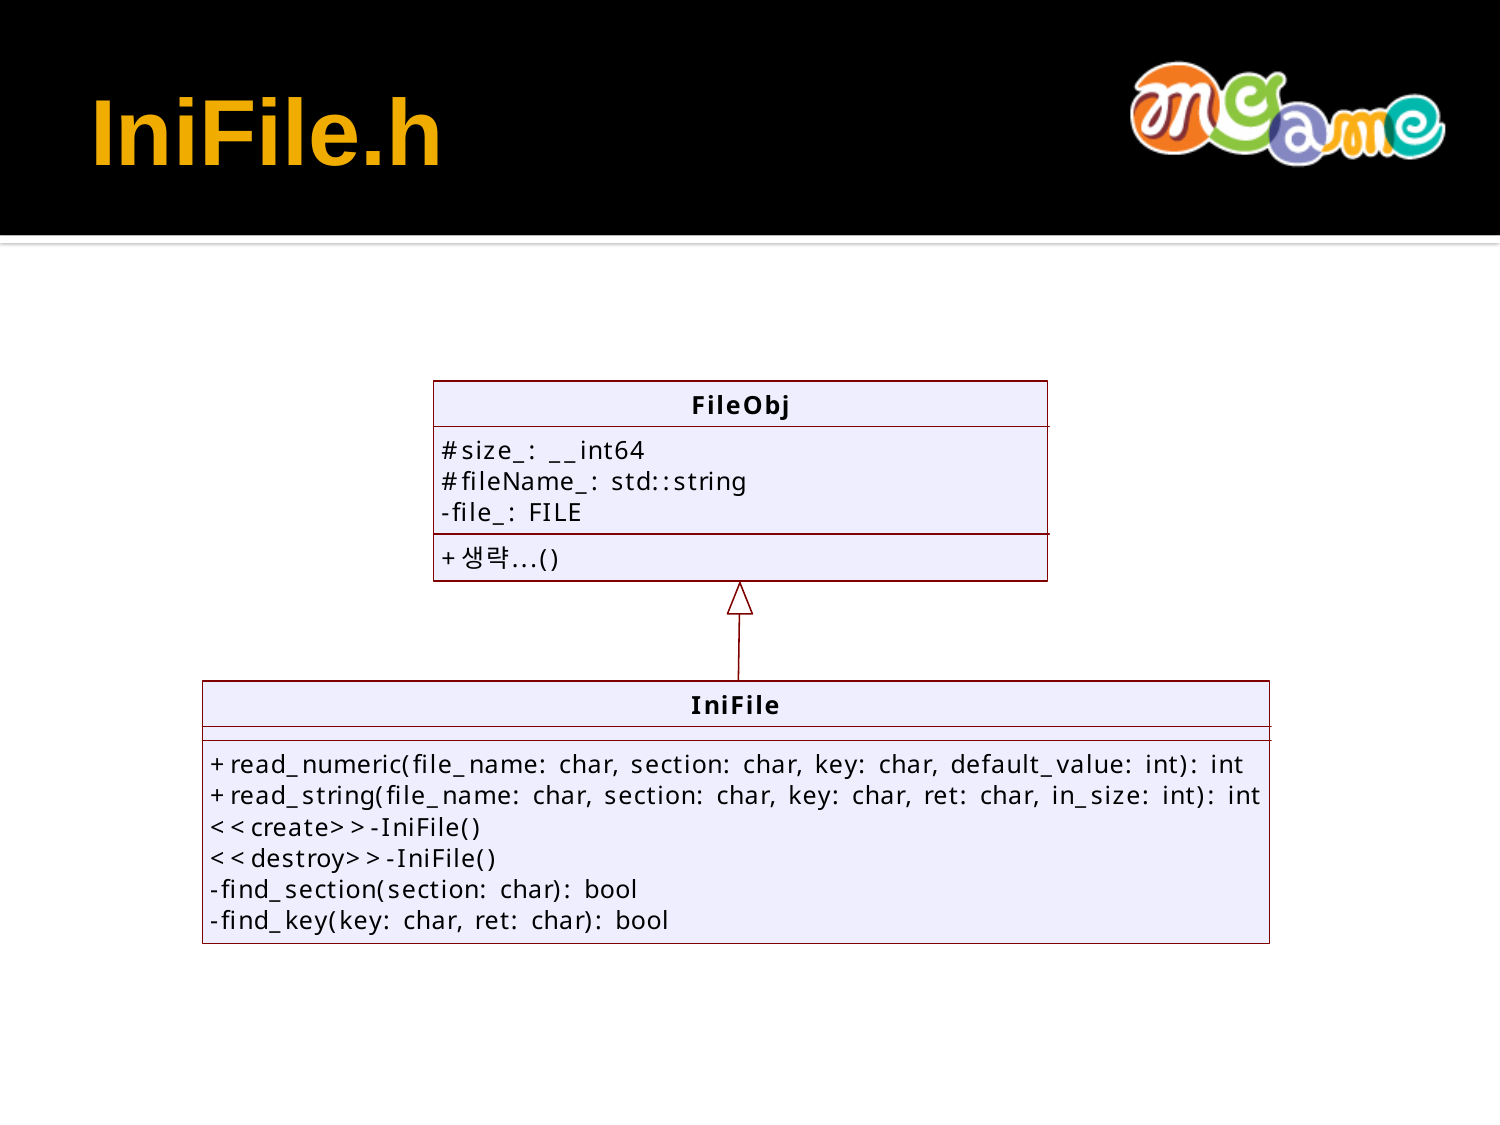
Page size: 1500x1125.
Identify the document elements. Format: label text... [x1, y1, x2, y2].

title IniFile.h [75, 25, 1425, 231]
picture [171, 349, 1303, 977]
picture [1104, 42, 1469, 178]
